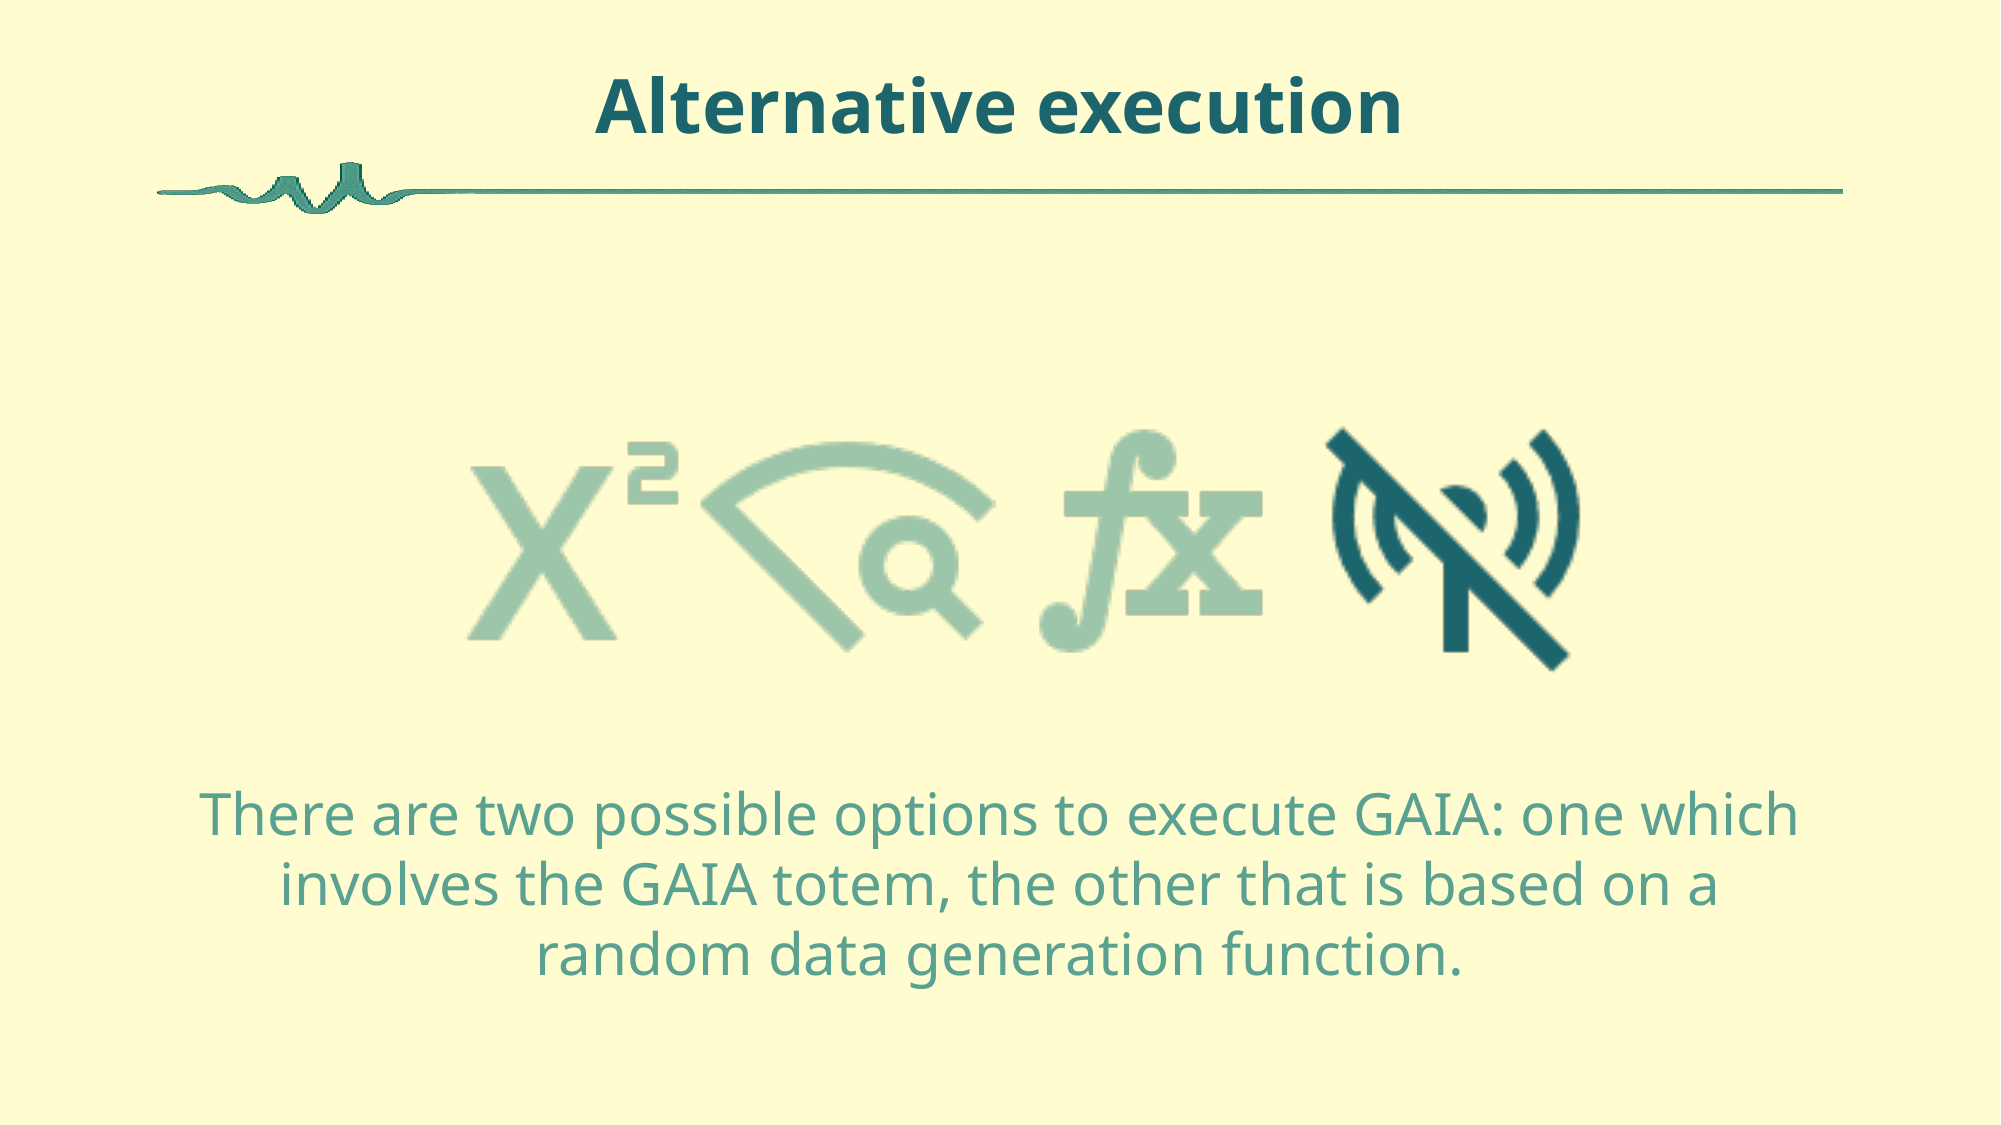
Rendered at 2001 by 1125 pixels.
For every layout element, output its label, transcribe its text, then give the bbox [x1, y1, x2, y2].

text_box There are two possible options to execute GAIA: one which involves the GAIA totem, the other that is based on a random data generation function. [157, 689, 1843, 1075]
text_box Alternative execution [188, 50, 1812, 156]
picture [157, 161, 1843, 214]
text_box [395, 394, 1605, 691]
